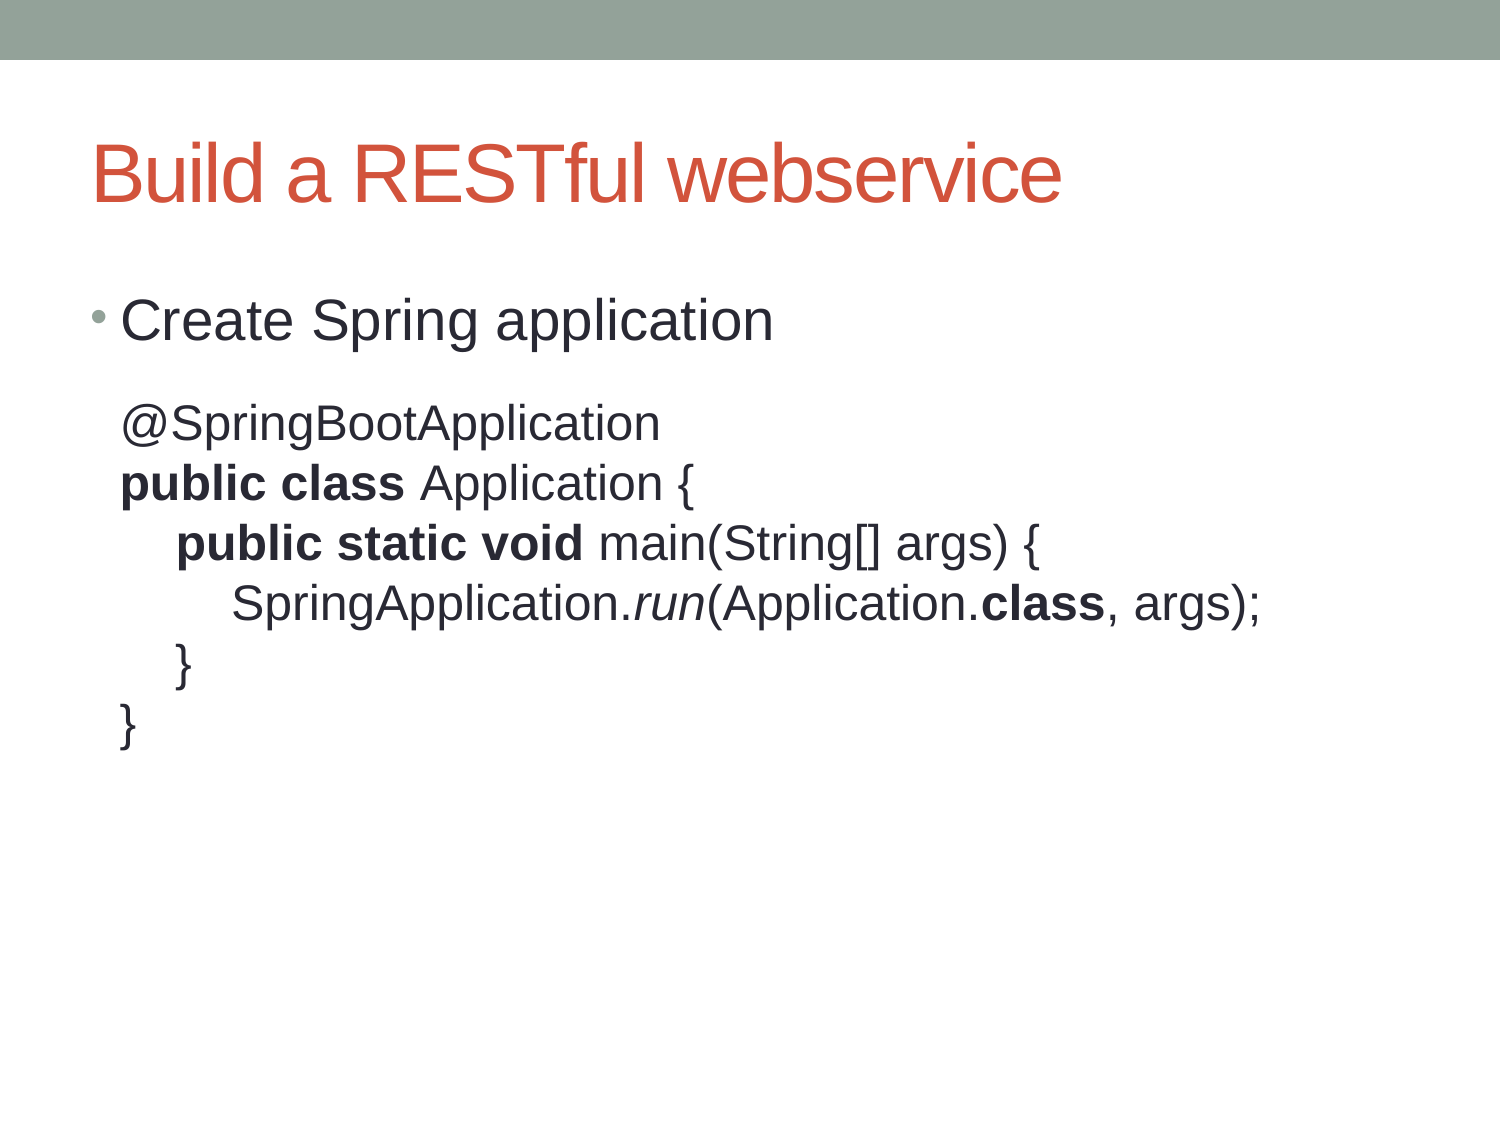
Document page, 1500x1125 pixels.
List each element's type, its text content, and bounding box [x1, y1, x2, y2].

list Create Spring application [75, 274, 1425, 383]
title Build a RESTful webservice [75, 87, 1425, 250]
text_box @SpringBootApplication public class Application { public static void main(String[] args) { SpringApplication.run(Application.class, args); } } [104, 382, 1425, 818]
